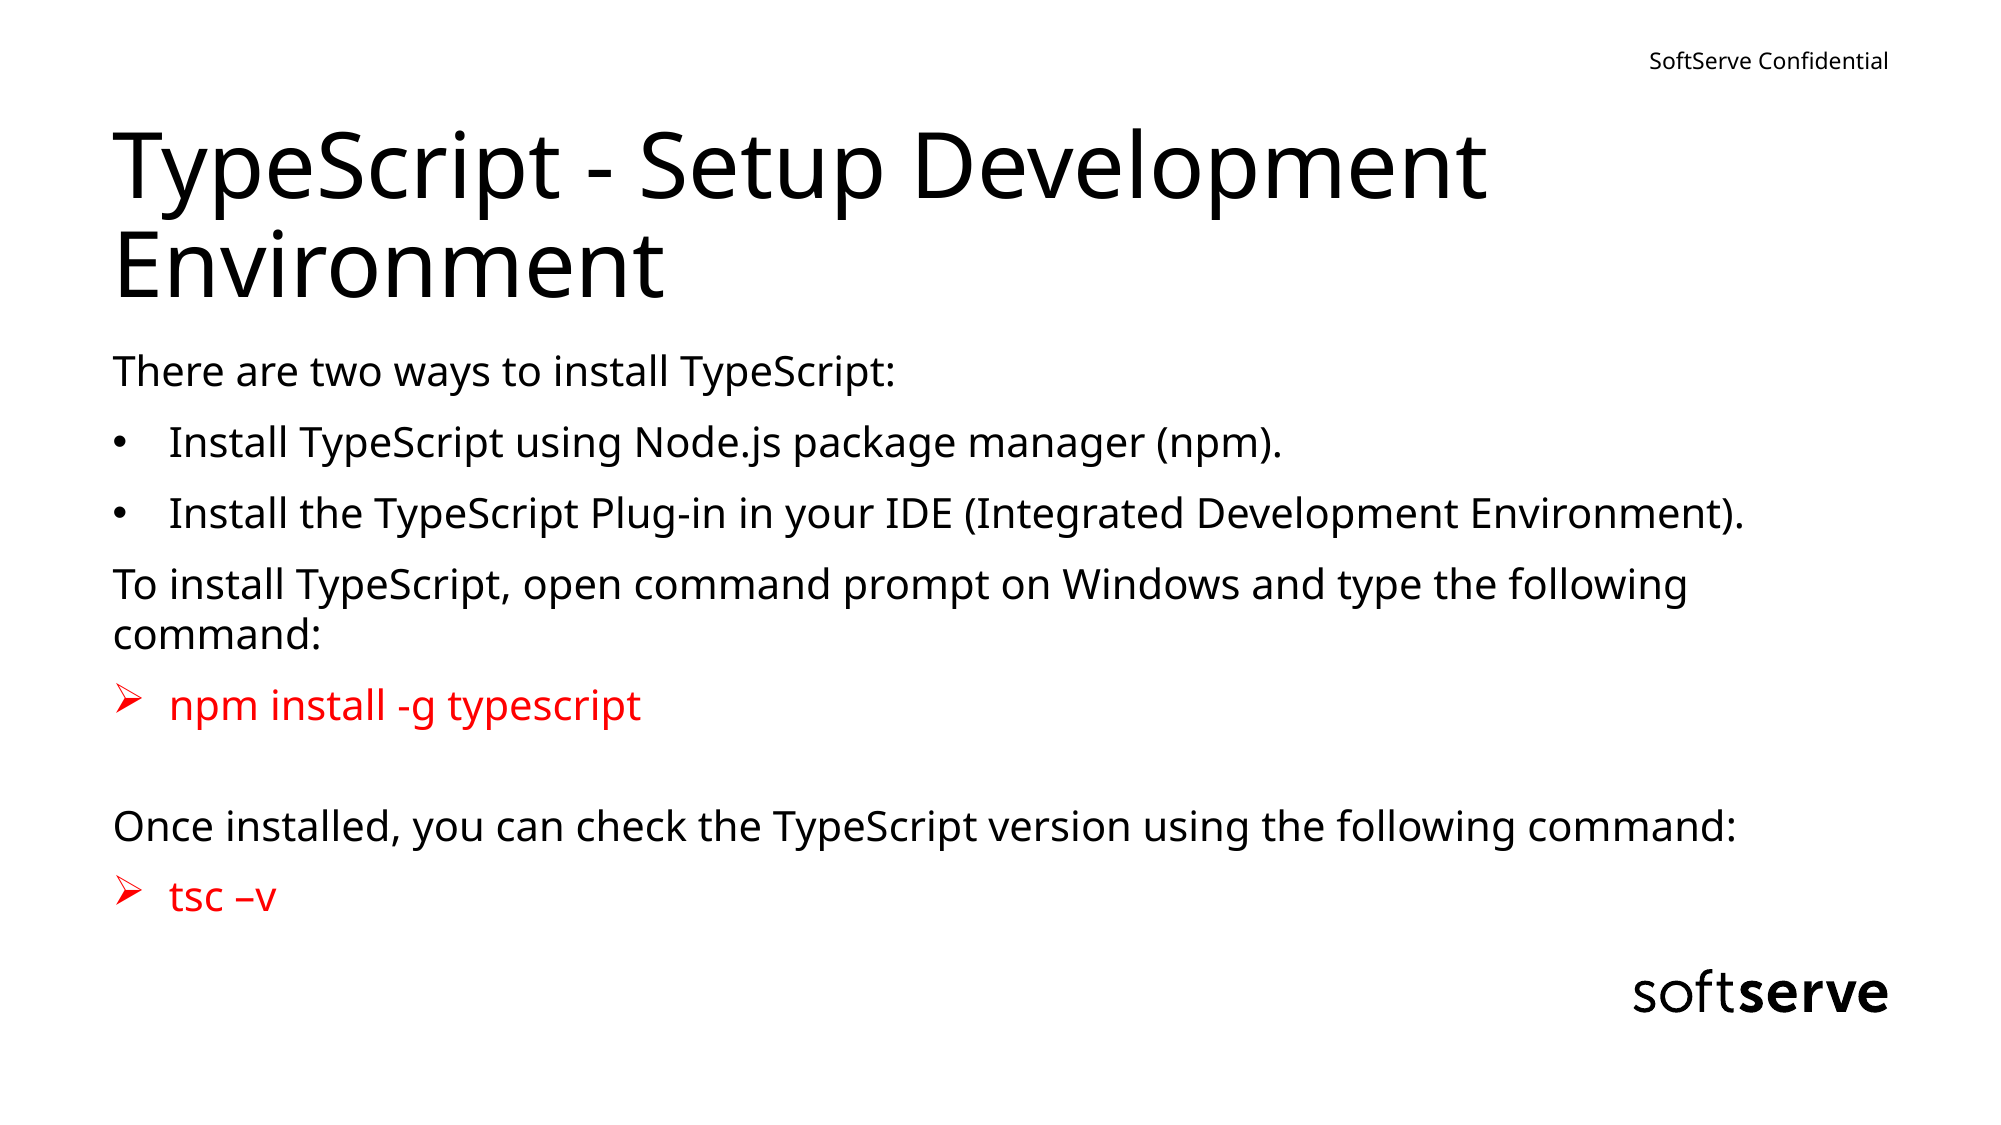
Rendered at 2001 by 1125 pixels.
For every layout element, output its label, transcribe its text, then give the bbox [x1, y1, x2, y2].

list There are two ways to install TypeScript: Install TypeScript using Node.js package manager (npm). Install the TypeScript Plug-in in your IDE (Integrated Development Environment). To install TypeScript, open command prompt on Windows and type the following command: npm install -g typescript Once installed, you can check the TypeScript version using the following command: tsc –v [112, 337, 1888, 900]
title TypeScript - Setup Development Environment [112, 112, 1888, 225]
